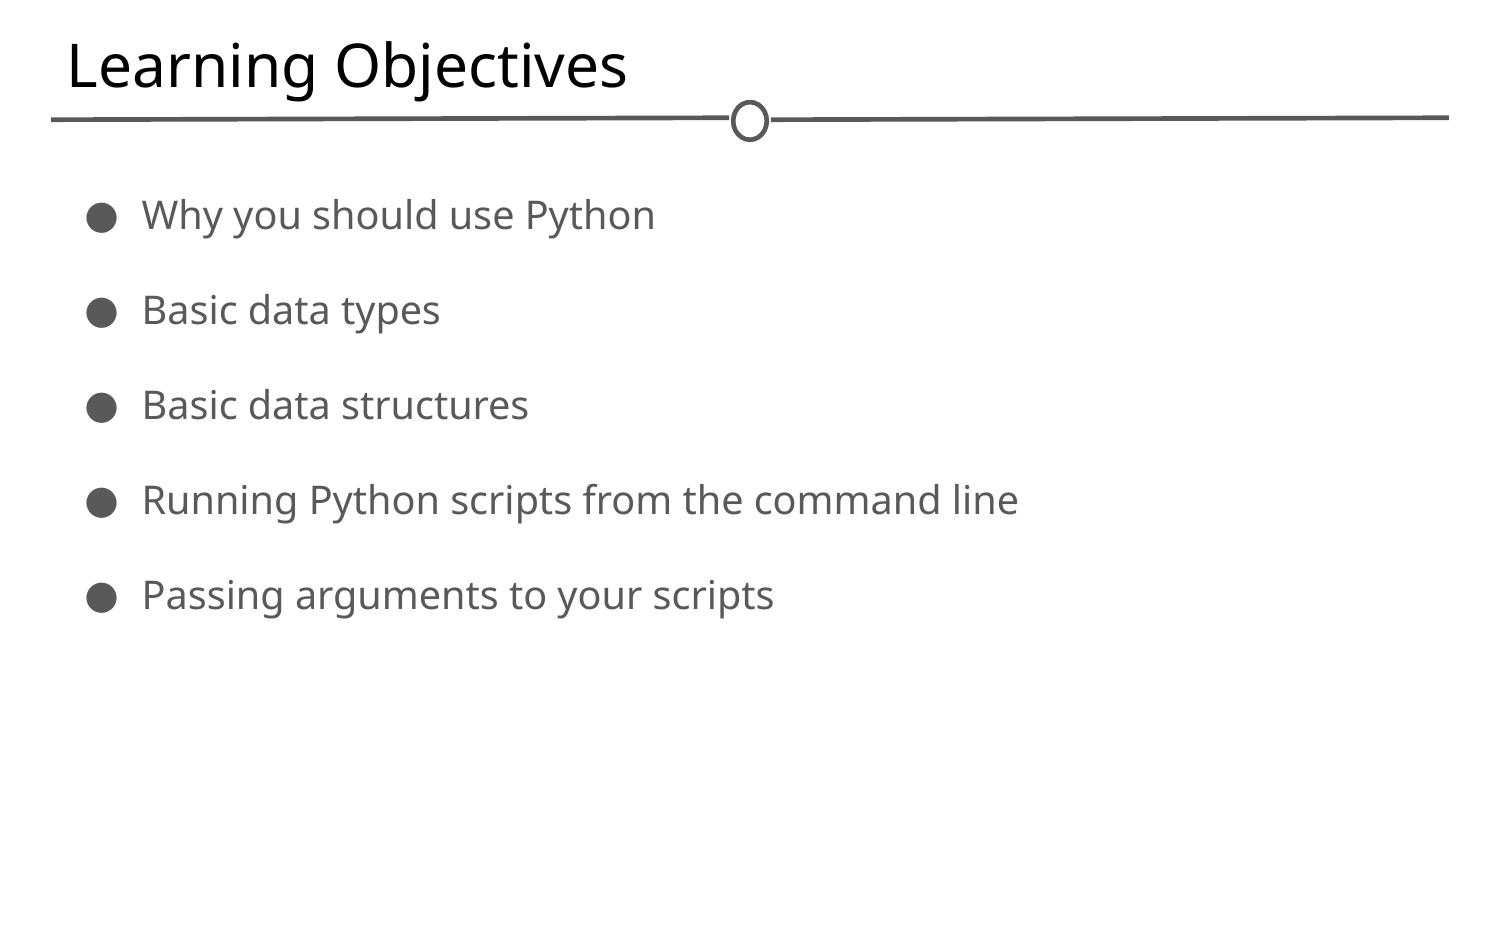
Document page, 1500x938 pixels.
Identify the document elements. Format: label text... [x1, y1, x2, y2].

list Why you should use Python Basic data types Basic data structures Running Python scripts from the command line Passing arguments to your scripts [51, 126, 1449, 896]
title Learning Objectives [51, 11, 1449, 117]
